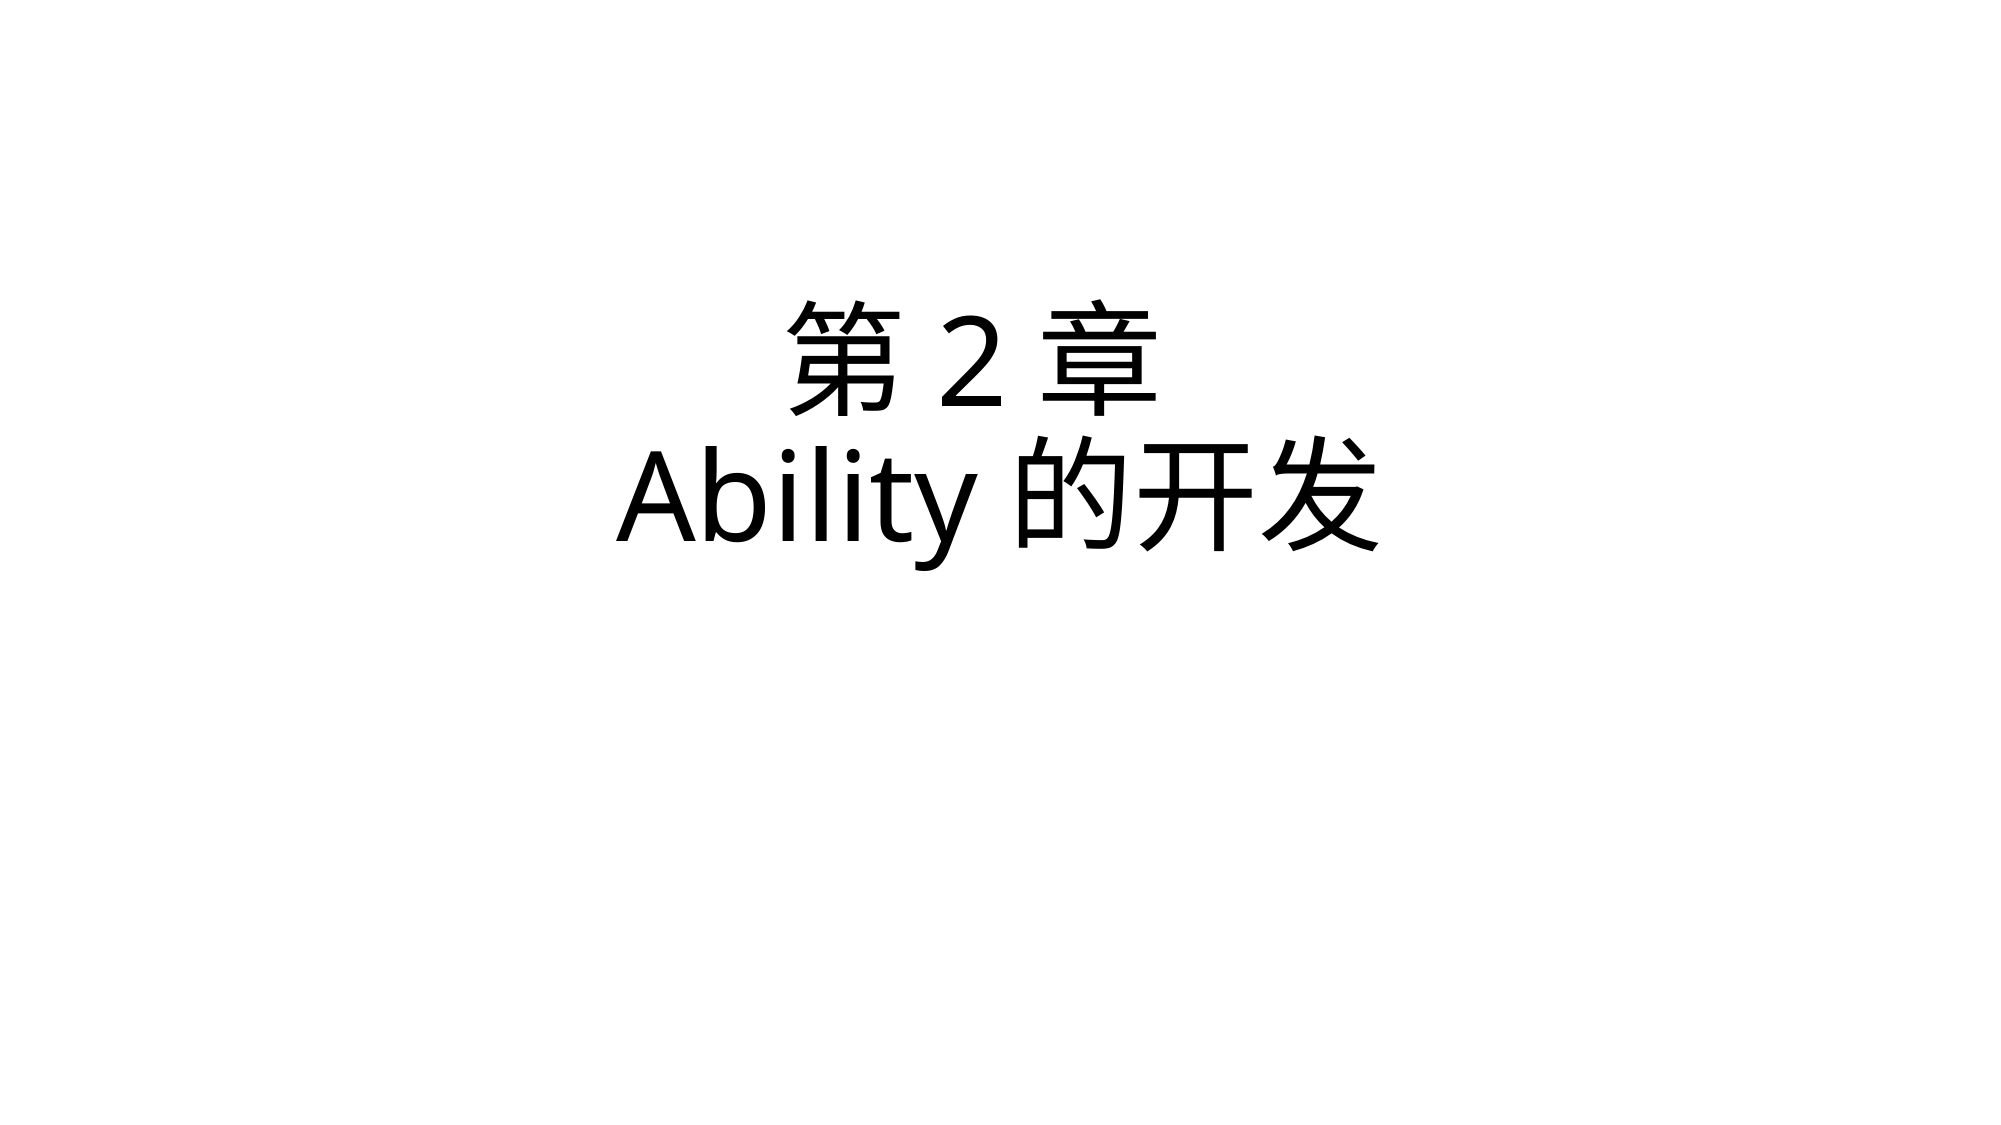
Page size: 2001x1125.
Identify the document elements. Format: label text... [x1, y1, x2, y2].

title 第2章 Ability的开发 [249, 184, 1750, 576]
